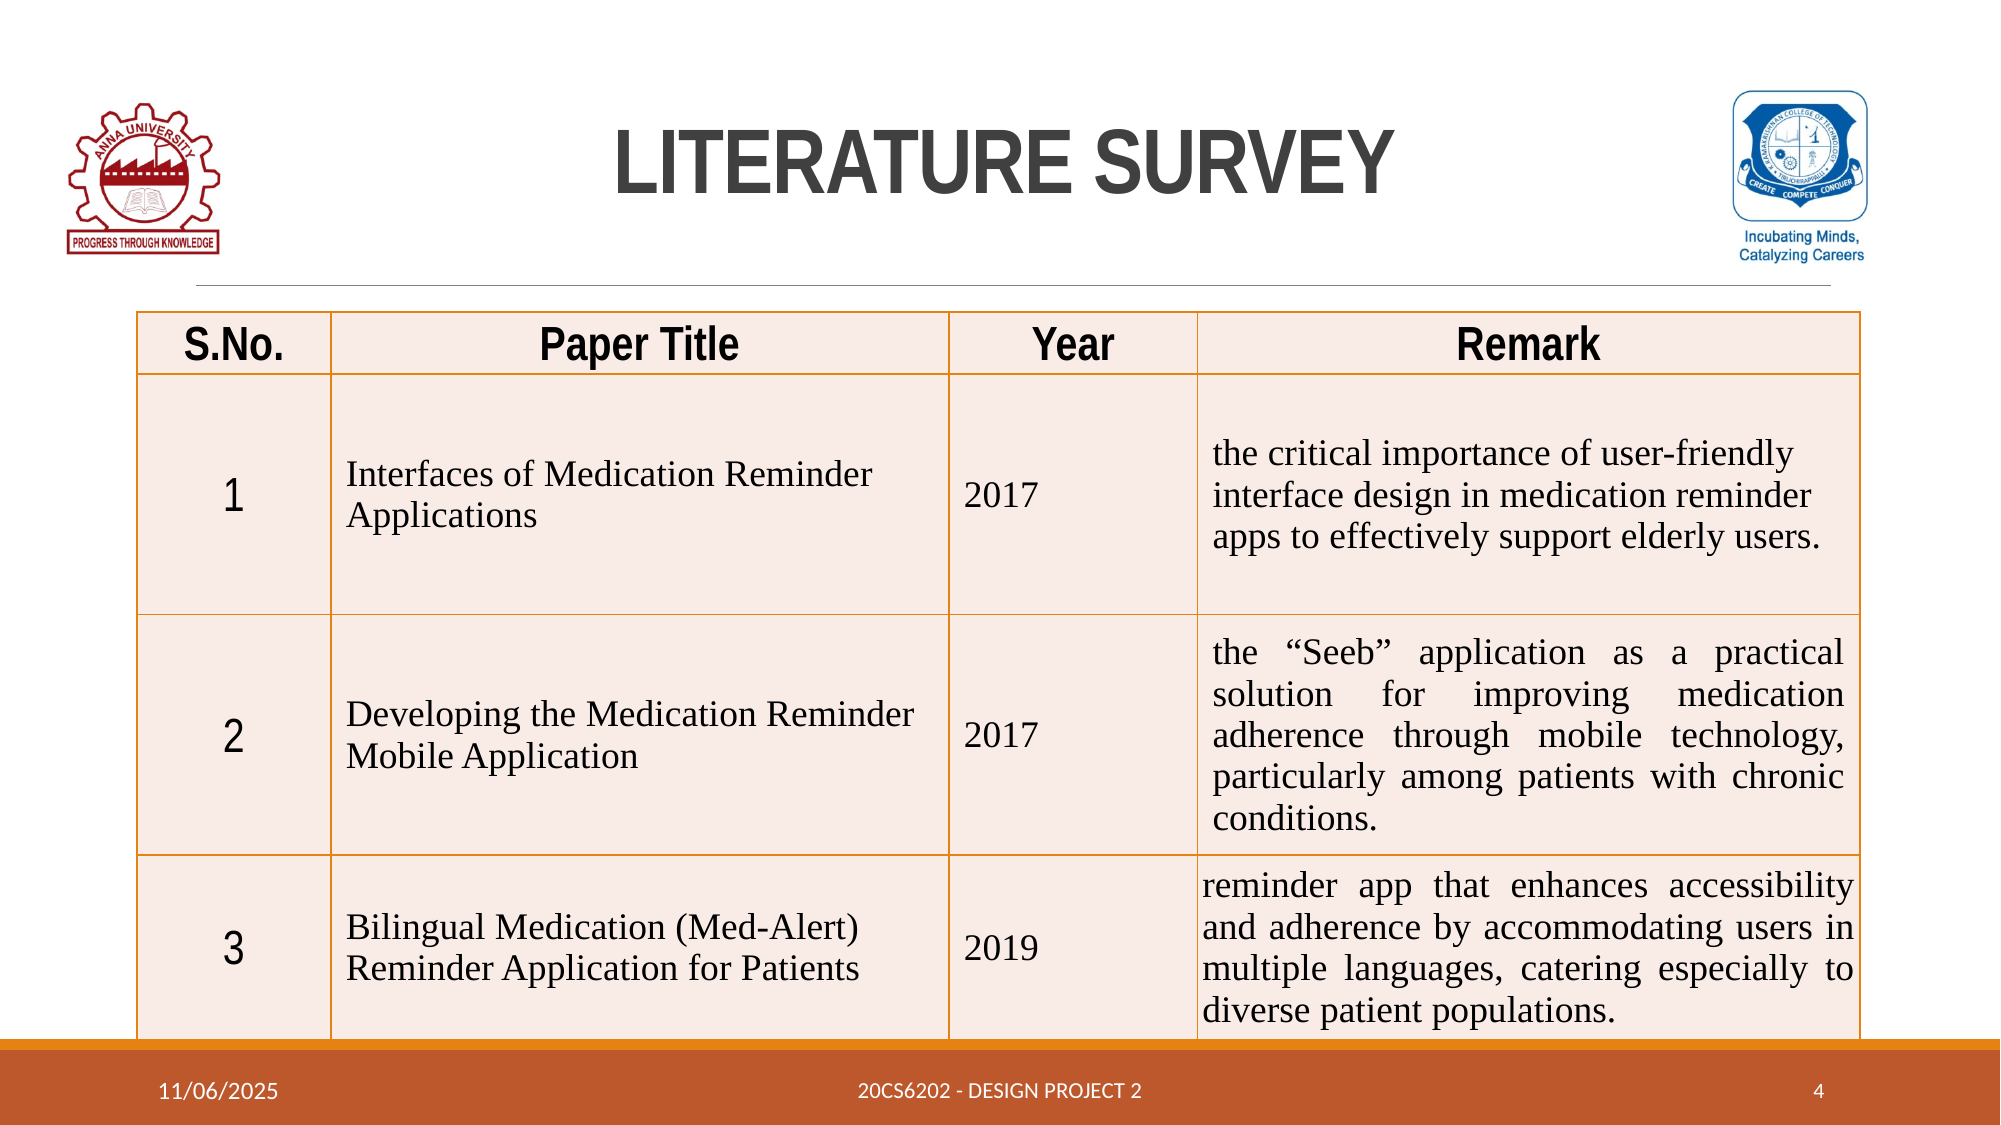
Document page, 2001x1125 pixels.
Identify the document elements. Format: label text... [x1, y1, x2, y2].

table_cell Developing the Medication Reminder Mobile Application [332, 615, 948, 854]
table_cell 2017 [950, 615, 1197, 854]
table_cell 3 [138, 856, 330, 1039]
table_cell Bilingual Medication (Med-Alert) Reminder Application for Patients [332, 856, 948, 1039]
table_cell reminder app that enhances accessibility and adherence by accommodating users in multiple languages, catering especially to diverse patient populations. [1198, 856, 1859, 1039]
table_cell 2019 [950, 856, 1197, 1039]
table_cell 2 [138, 615, 330, 854]
slide_number 4 [1624, 1059, 1840, 1120]
table_header Year [950, 313, 1197, 373]
table_cell the critical importance of user-friendly interface design in medication reminder apps to effectively support elderly users. [1198, 375, 1859, 614]
table_header Remark [1198, 313, 1859, 373]
table_cell 2017 [950, 375, 1197, 614]
table_header Paper Title [332, 313, 948, 373]
footer 20CS6202 - DESIGN PROJECT 2 [604, 1059, 1396, 1120]
table_cell the “Seeb” application as a practical solution for improving medication adherence through mobile technology, particularly among patients with chronic conditions. [1198, 615, 1859, 854]
table_cell 1 [138, 375, 330, 614]
picture [1731, 88, 1870, 267]
table_header S.No. [138, 313, 330, 373]
table_cell Interfaces of Medication Reminder Applications [332, 375, 948, 614]
picture [62, 98, 224, 257]
text_box 11/06/2025 [142, 1066, 532, 1112]
title LITERATURE SURVEY [180, 47, 1830, 285]
